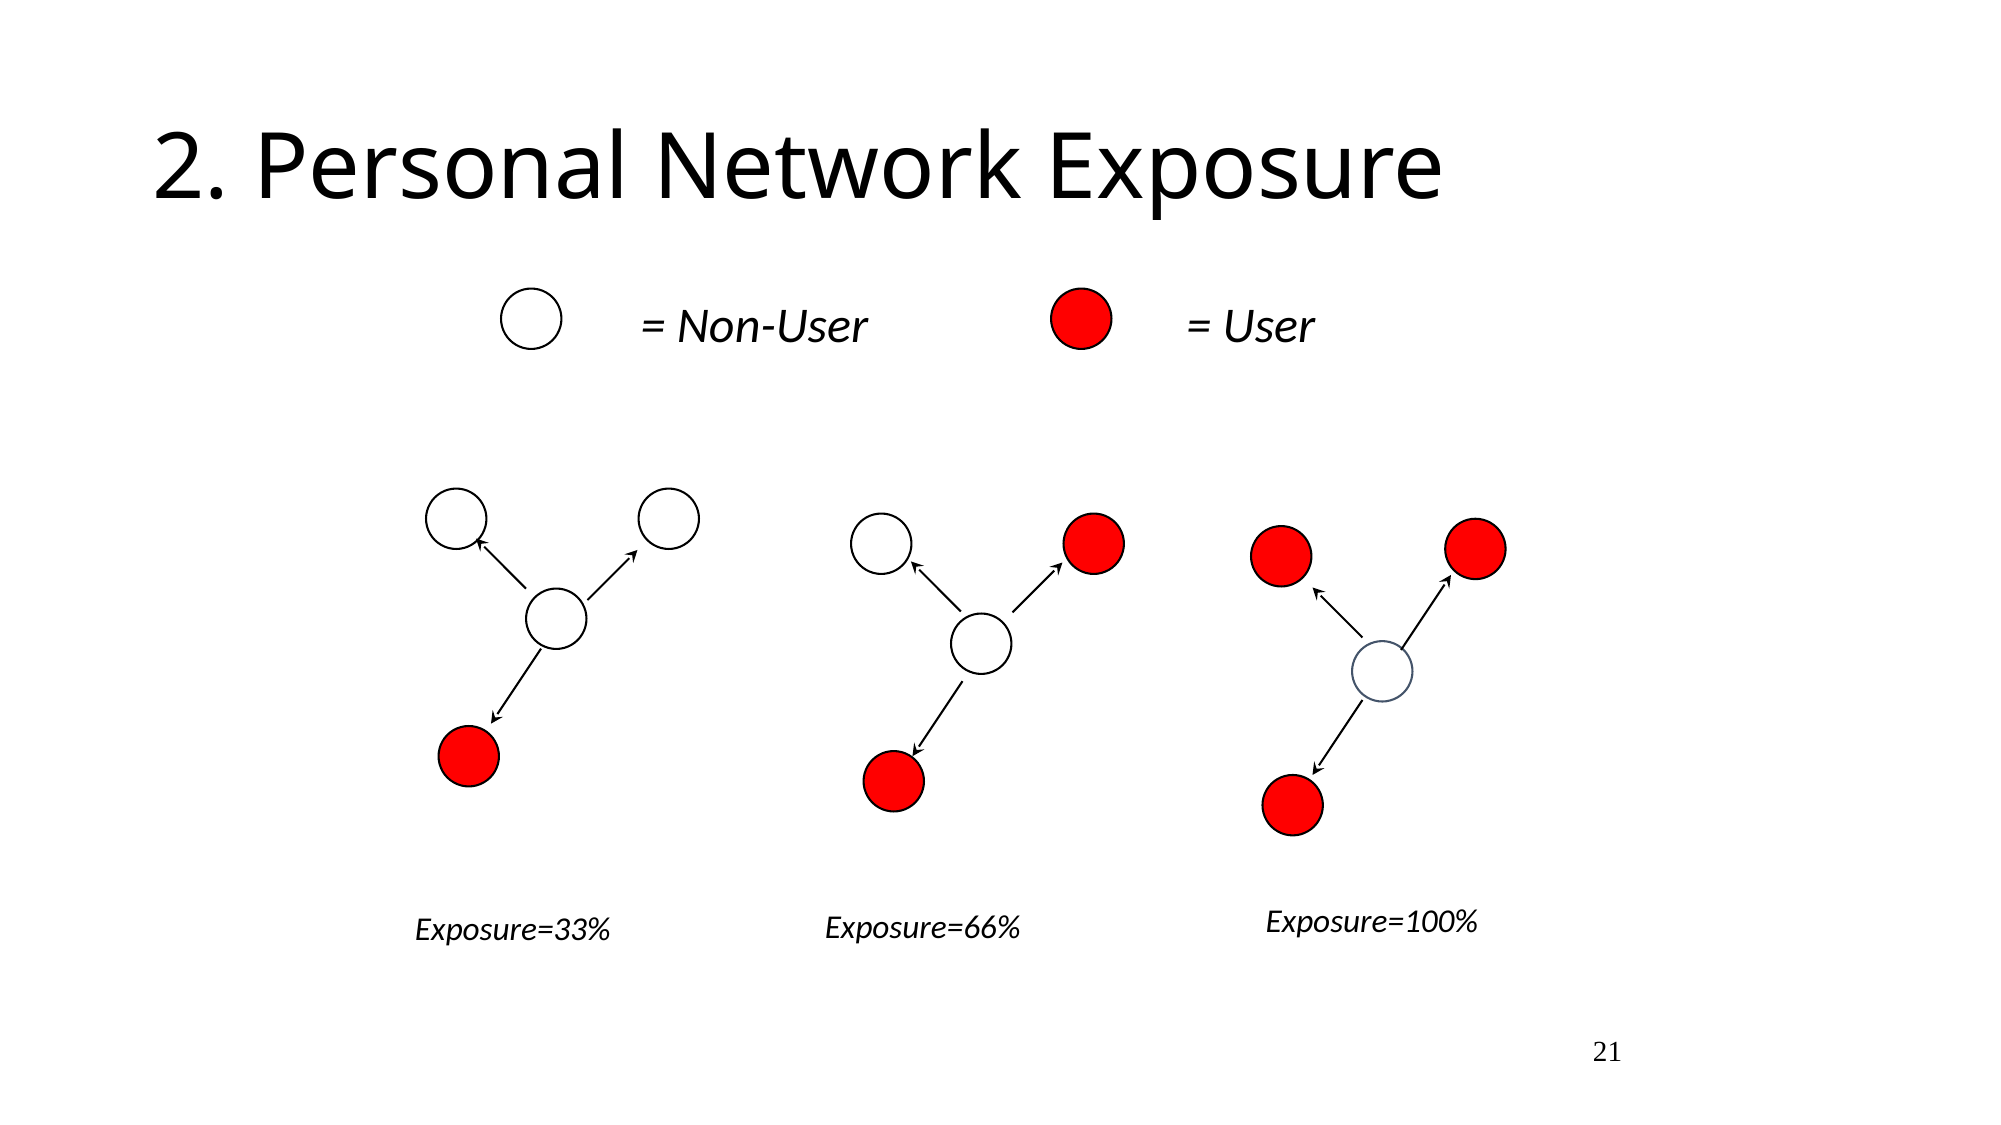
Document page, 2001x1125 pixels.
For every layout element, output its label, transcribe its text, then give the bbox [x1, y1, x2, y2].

text_box [438, 726, 499, 787]
text_box [1312, 761, 1325, 775]
text_box [624, 549, 638, 564]
text_box [1262, 774, 1323, 836]
text_box Exposure=33% [370, 899, 656, 955]
text_box = Non-User [625, 284, 884, 360]
text_box [501, 288, 562, 349]
text_box [490, 709, 504, 724]
text_box [910, 561, 925, 575]
text_box [851, 513, 912, 574]
text_box [863, 751, 924, 812]
text_box = User [1171, 284, 1331, 360]
text_box Exposure=66% [809, 897, 1036, 953]
text_box [1312, 587, 1326, 601]
text_box [1049, 562, 1063, 576]
text_box [1445, 518, 1506, 580]
text_box [912, 742, 925, 757]
text_box [526, 588, 587, 649]
text_box [1438, 574, 1451, 589]
text_box [1352, 641, 1413, 702]
text_box 21 [1324, 1024, 1638, 1100]
text_box [1051, 288, 1112, 349]
text_box Exposure=100% [1250, 891, 1494, 947]
text_box [638, 488, 699, 549]
title 2. Personal Network Exposure [137, 59, 1863, 278]
text_box [951, 613, 1012, 674]
text_box [1251, 526, 1312, 587]
text_box [426, 488, 487, 549]
text_box [475, 538, 490, 552]
text_box [1063, 513, 1124, 574]
